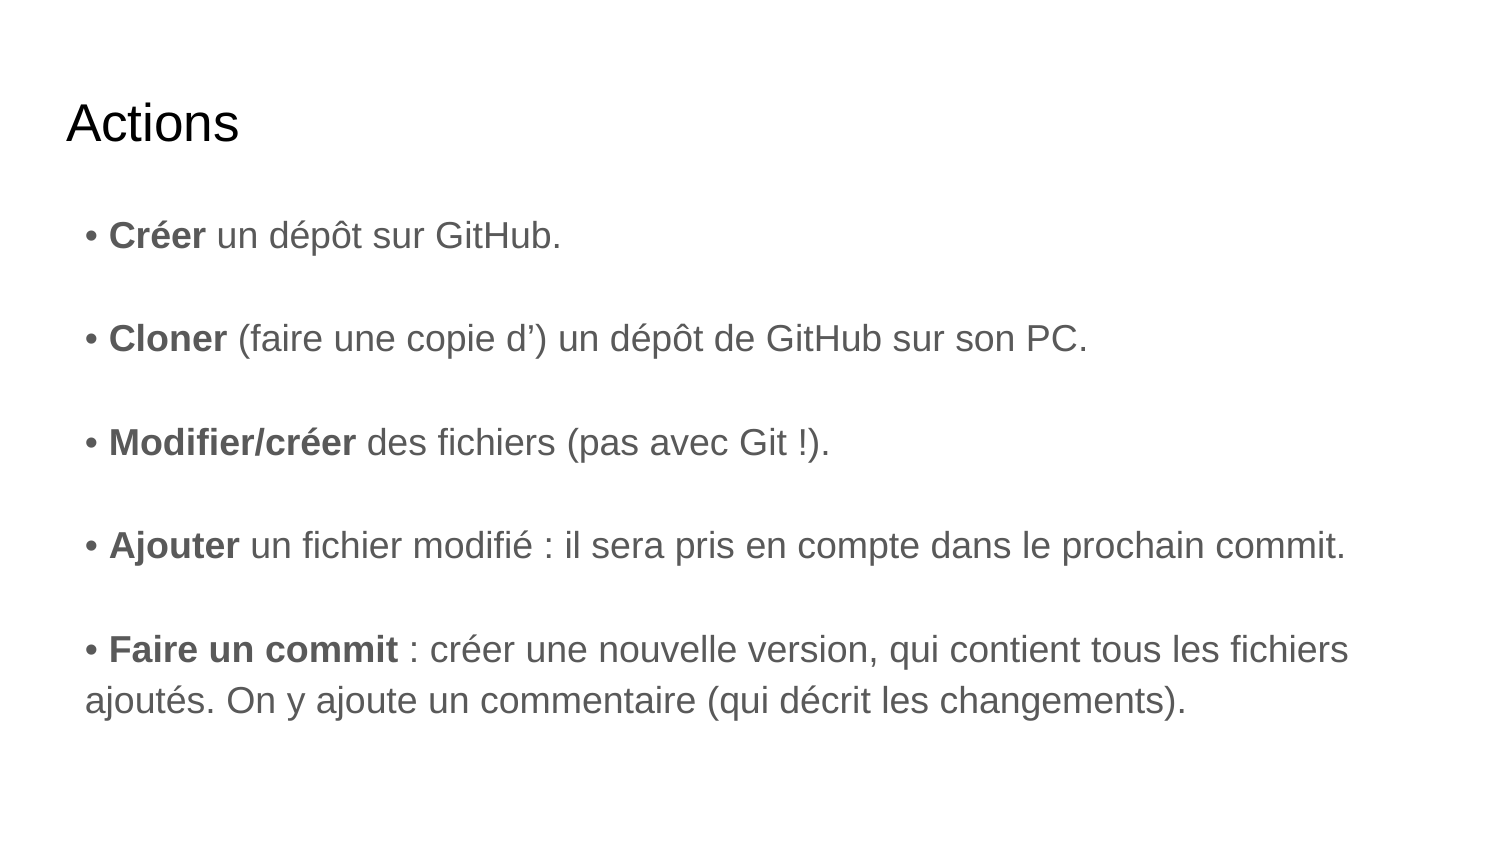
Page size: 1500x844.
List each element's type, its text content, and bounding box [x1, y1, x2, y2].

list • Créer un dépôt sur GitHub. • Cloner (faire une copie d’) un dépôt de GitHub sur son PC. • Modifier/créer des fichiers (pas avec Git !). • Ajouter un fichier modifié : il sera pris en compte dans le prochain commit. • Faire un commit : créer une nouvelle version, qui contient tous les fichiers ajoutés. On y ajoute un commentaire (qui décrit les changements). [51, 189, 1449, 750]
title Actions [51, 72, 1449, 167]
